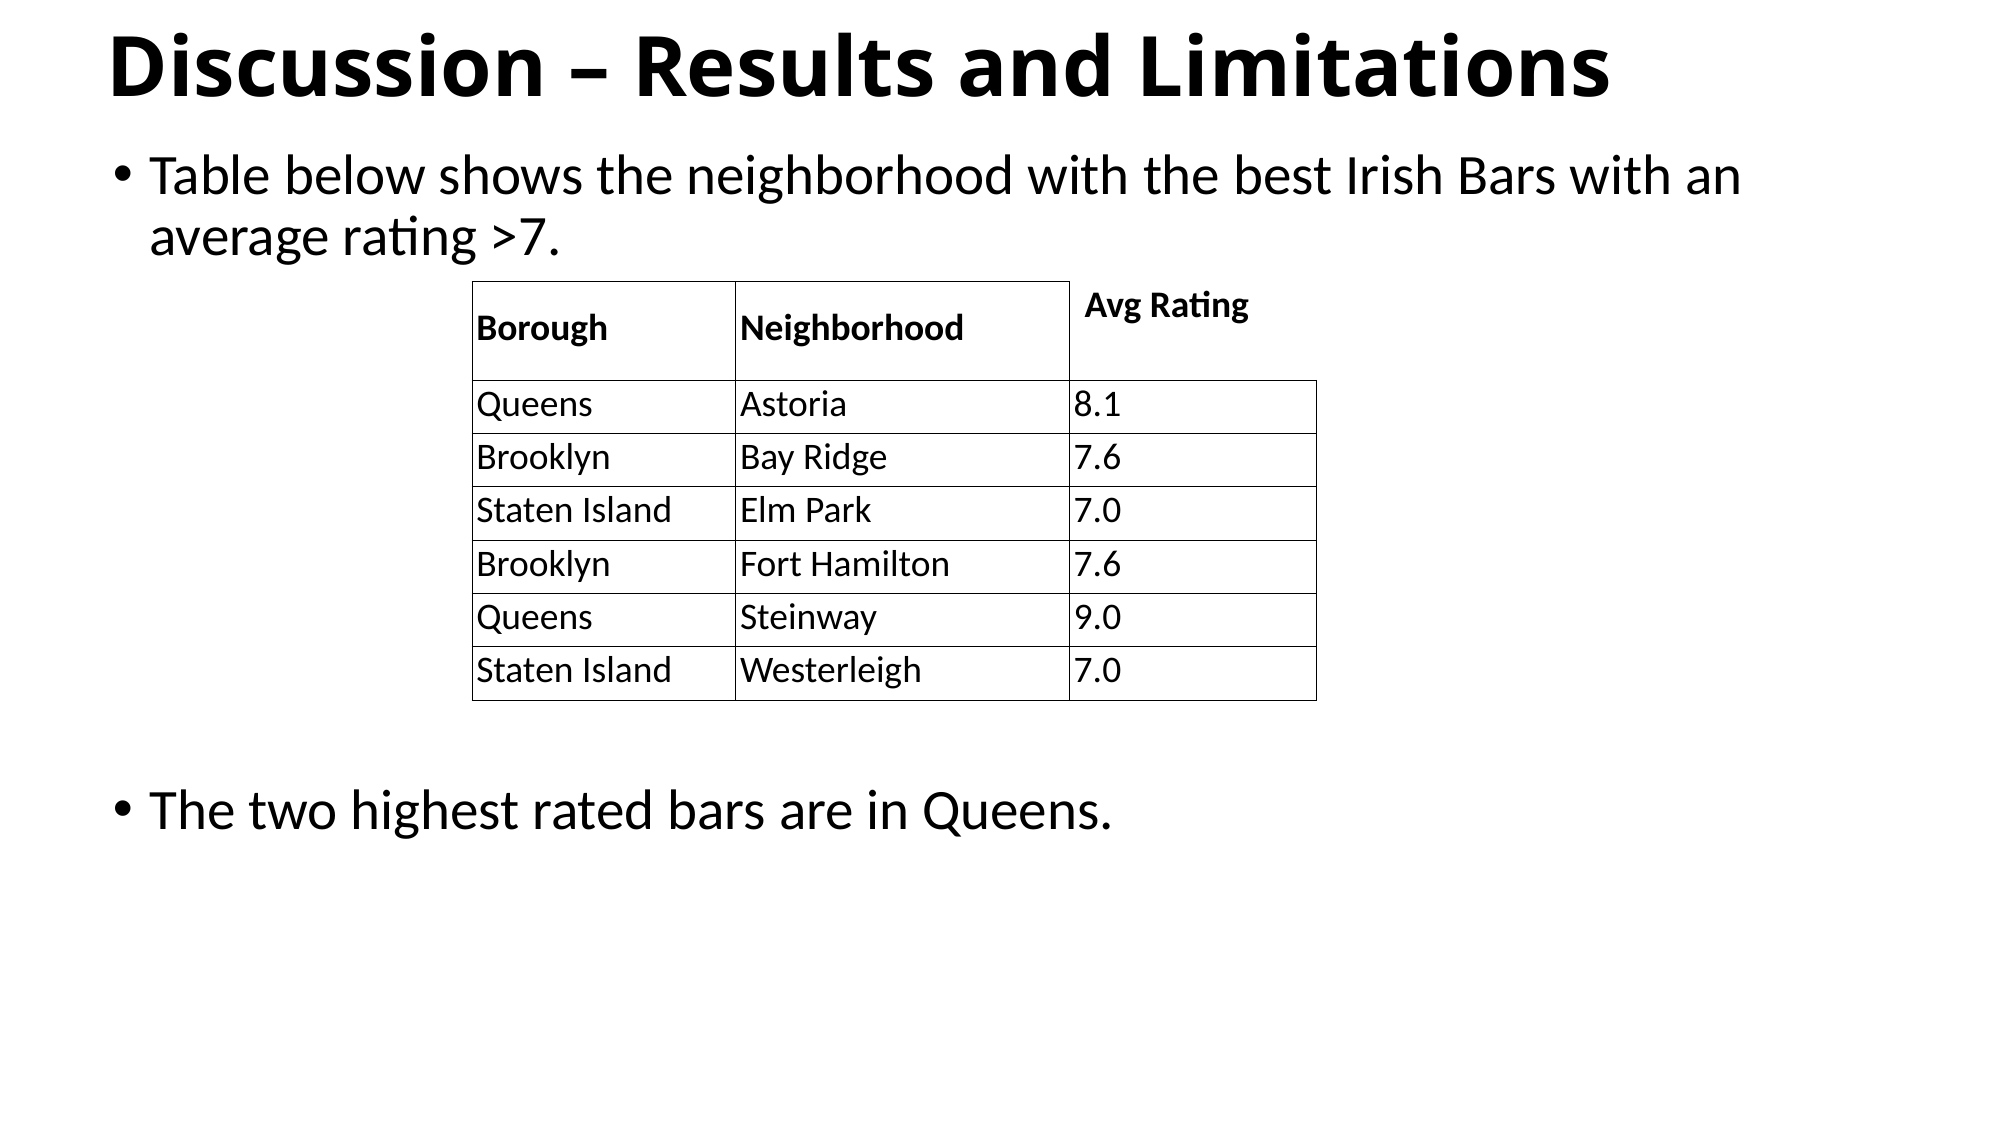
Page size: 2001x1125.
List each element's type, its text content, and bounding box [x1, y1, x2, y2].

table_cell Steinway [736, 594, 1069, 646]
table_cell 7.0 [1070, 487, 1316, 540]
table_cell 9.0 [1070, 594, 1316, 646]
table_header Neighborhood [736, 282, 1069, 380]
table_cell Queens [473, 594, 735, 646]
table_cell 8.1 [1070, 381, 1316, 433]
list Table below shows the neighborhood with the best Irish Bars with an average rating >7. The two highest rated bars are in Queens. [97, 137, 1823, 852]
table_header Borough [473, 282, 735, 380]
table_cell 7.0 [1070, 647, 1316, 700]
table_cell 7.6 [1070, 541, 1316, 593]
table_cell Staten Island [473, 487, 735, 540]
table_cell Westerleigh [736, 647, 1069, 700]
table_cell Brooklyn [473, 434, 735, 486]
table_cell Bay Ridge [736, 434, 1069, 486]
table_cell Astoria [736, 381, 1069, 433]
table_cell 7.6 [1070, 434, 1316, 486]
table_cell Staten Island [473, 647, 735, 700]
table_cell Elm Park [736, 487, 1069, 540]
title Discussion – Results and Limitations [91, 14, 1830, 125]
table_cell Fort Hamilton [736, 541, 1069, 593]
table_header Avg Rating [1070, 282, 1316, 380]
table_cell Brooklyn [473, 541, 735, 593]
table_cell Queens [473, 381, 735, 433]
